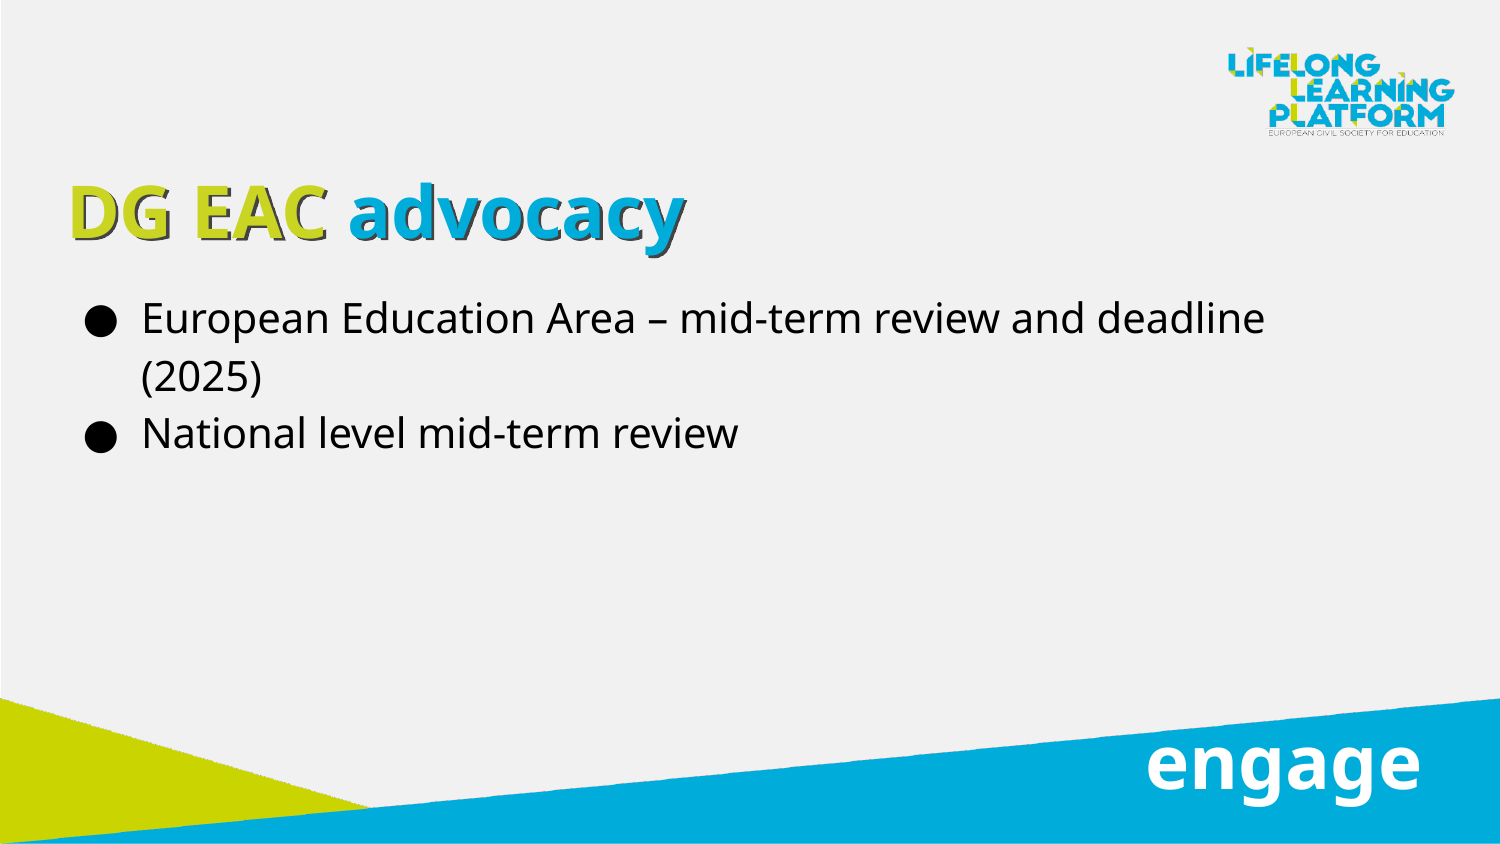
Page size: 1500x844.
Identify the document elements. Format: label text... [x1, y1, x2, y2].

title engage [1048, 656, 1469, 830]
picture [0, 0, 1500, 844]
title DG EAC advocacy [51, 150, 1500, 269]
list European Education Area – mid-term review and deadline (2025) National level mid-term review [51, 269, 1359, 602]
